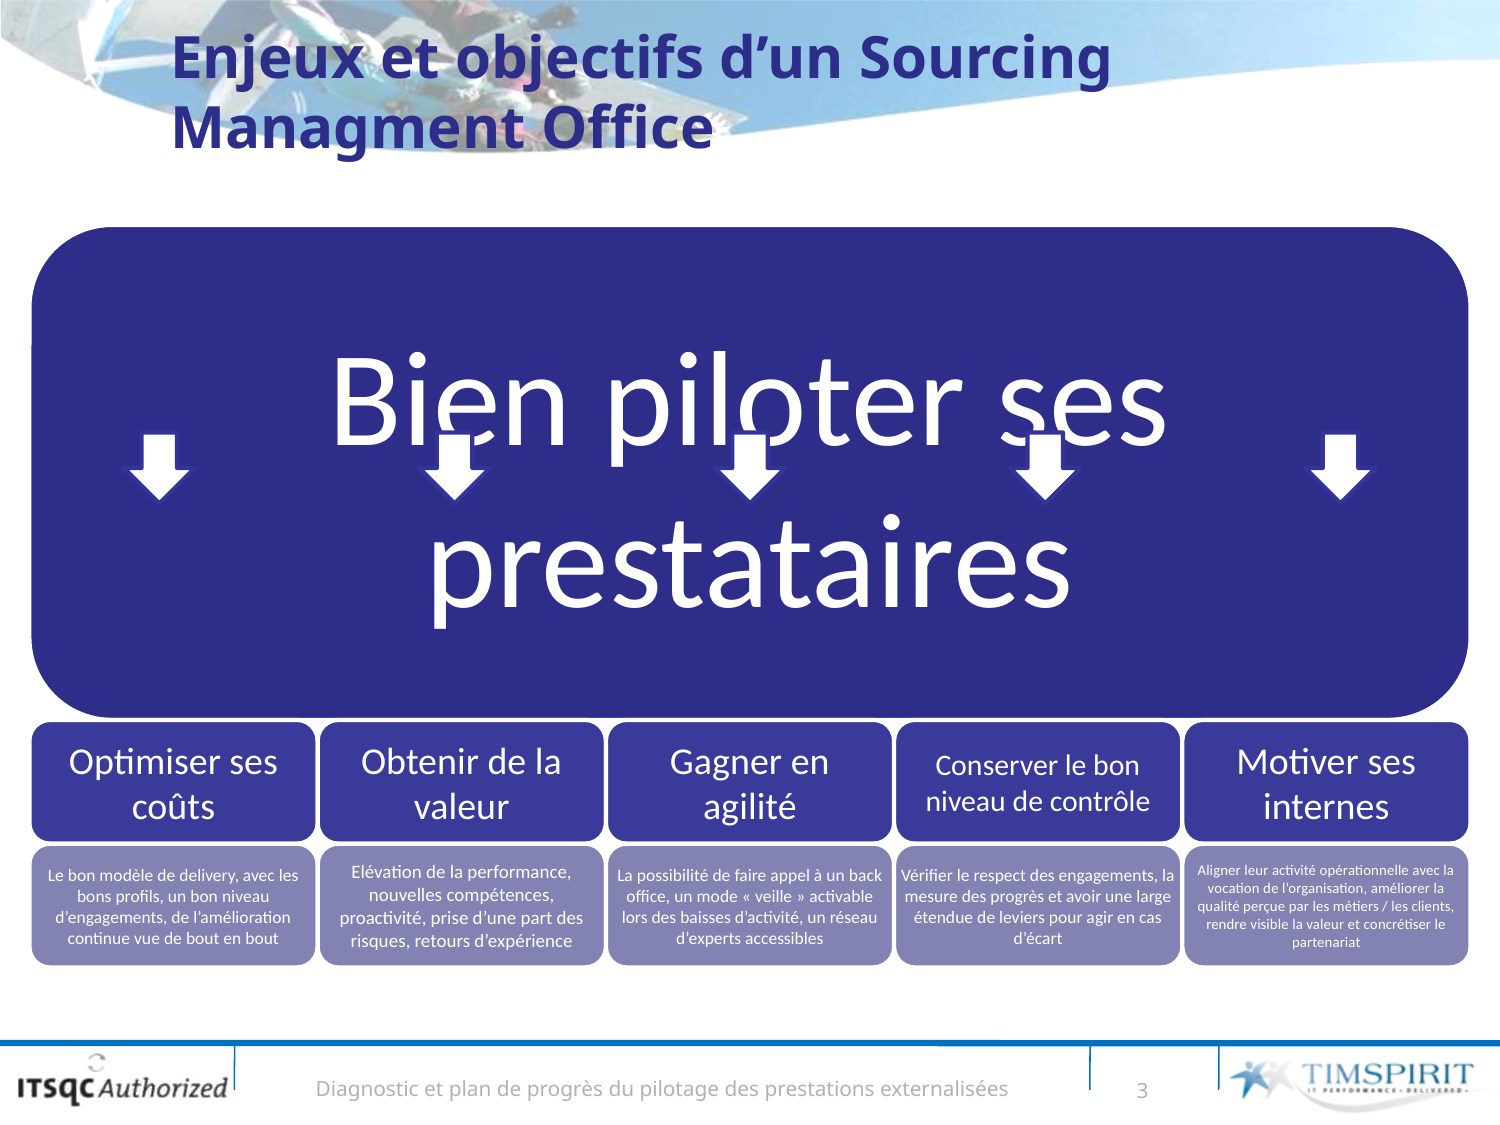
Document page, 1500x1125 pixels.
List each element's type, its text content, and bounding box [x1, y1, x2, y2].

picture [0, 1035, 247, 1125]
title Enjeux et objectifs d’un Sourcing Managment Office [154, 37, 1438, 143]
footer Diagnostic et plan de progrès du pilotage des prestations externalisées [257, 1057, 1067, 1118]
picture [1195, 1047, 1500, 1125]
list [29, 224, 1471, 968]
slide_number 3 [1101, 1065, 1184, 1118]
